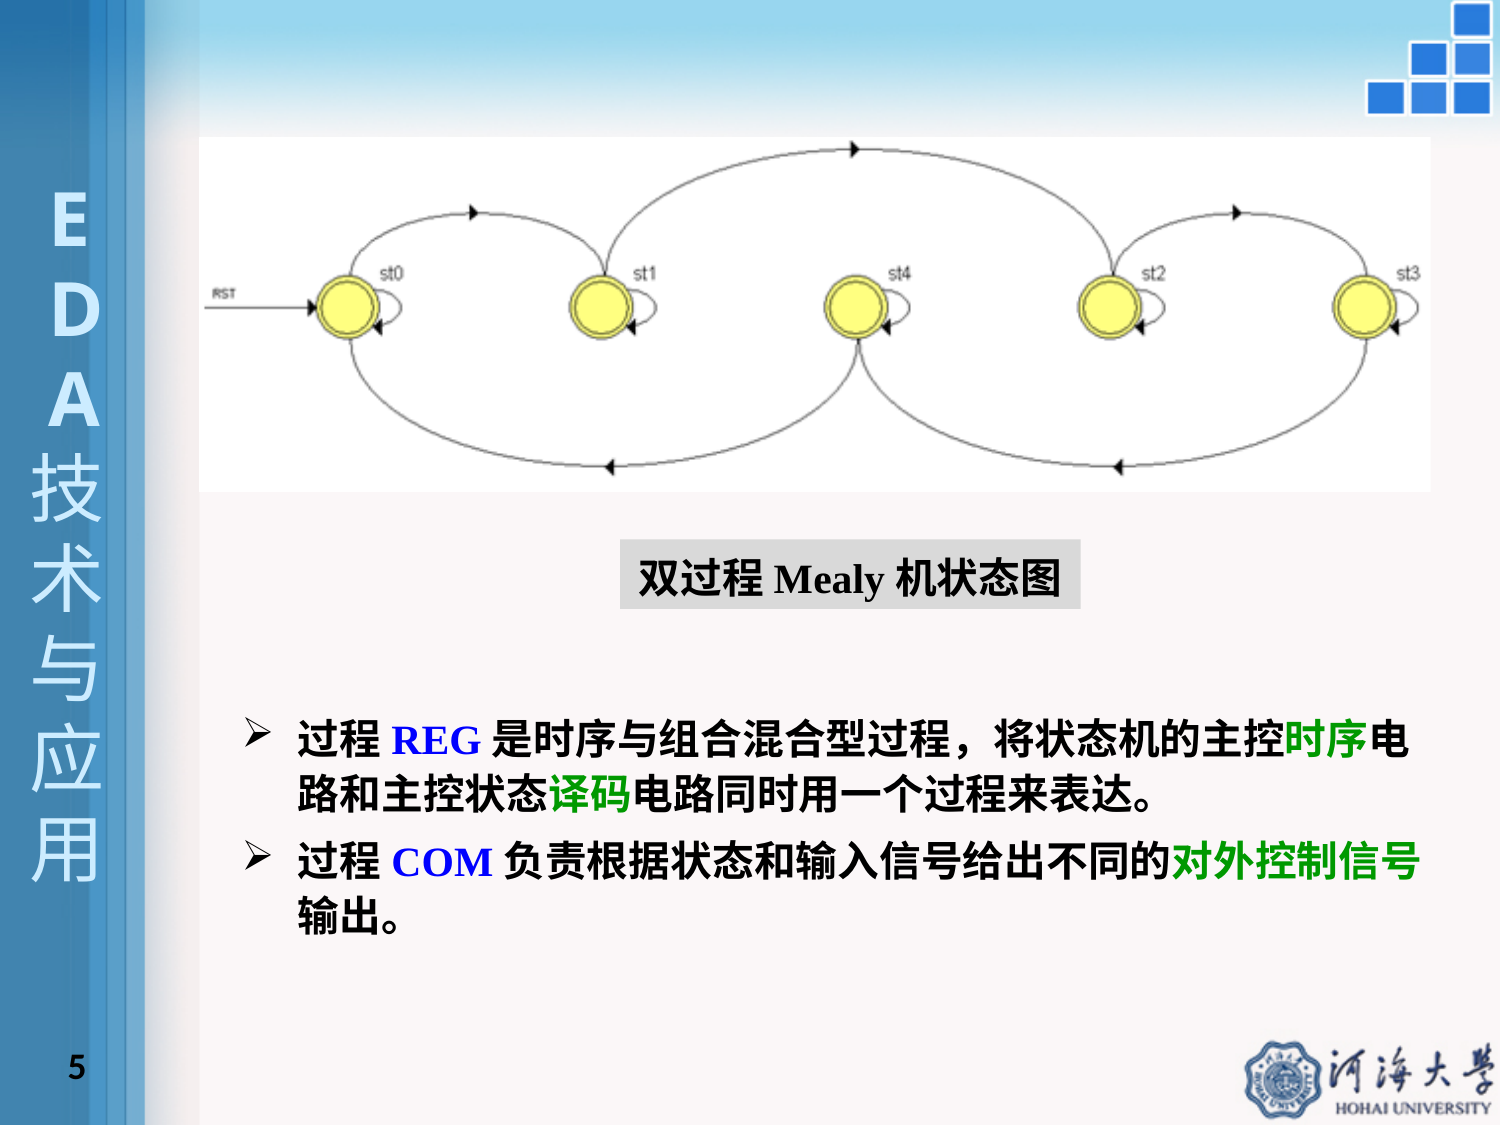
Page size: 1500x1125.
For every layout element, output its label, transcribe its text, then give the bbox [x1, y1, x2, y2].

picture [0, 0, 1500, 1125]
text_box 过程REG是时序与组合混合型过程，将状态机的主控时序电路和主控状态译码电路同时用一个过程来表达。 过程COM负责根据状态和输入信号给出不同的对外控制信号输出。 [220, 700, 1447, 948]
text_box E D A技术与应用 [14, 164, 136, 900]
text_box 双过程Mealy机状态图 [620, 539, 1081, 609]
text_box 5 [53, 1035, 148, 1103]
